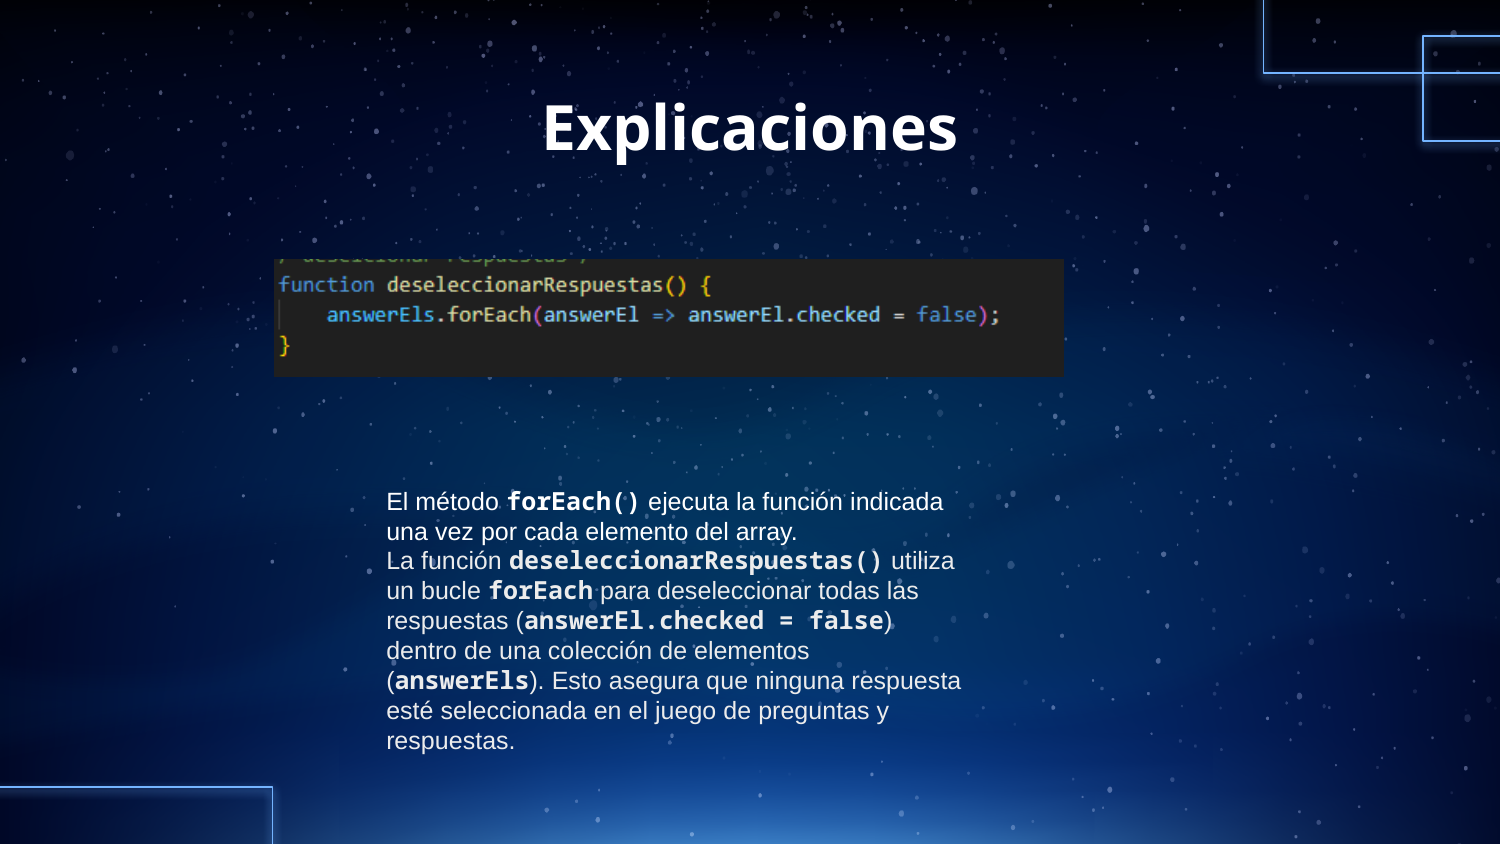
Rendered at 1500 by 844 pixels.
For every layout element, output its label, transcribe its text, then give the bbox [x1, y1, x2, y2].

picture [1424, 74, 1500, 140]
picture [0, 788, 272, 844]
picture [1424, 37, 1500, 72]
title Explicaciones [118, 72, 1382, 167]
picture [1264, 0, 1500, 72]
picture [0, 0, 1500, 844]
text_box El método forEach() ejecuta la función indicada una vez por cada elemento del array. La función deseleccionarRespuestas() utiliza un bucle forEach para deseleccionar todas las respuestas (answerEl.checked = false) dentro de una colección de elementos (answerEls). Esto asegura que ninguna respuesta esté seleccionada en el juego de preguntas y respuestas. [371, 477, 980, 762]
